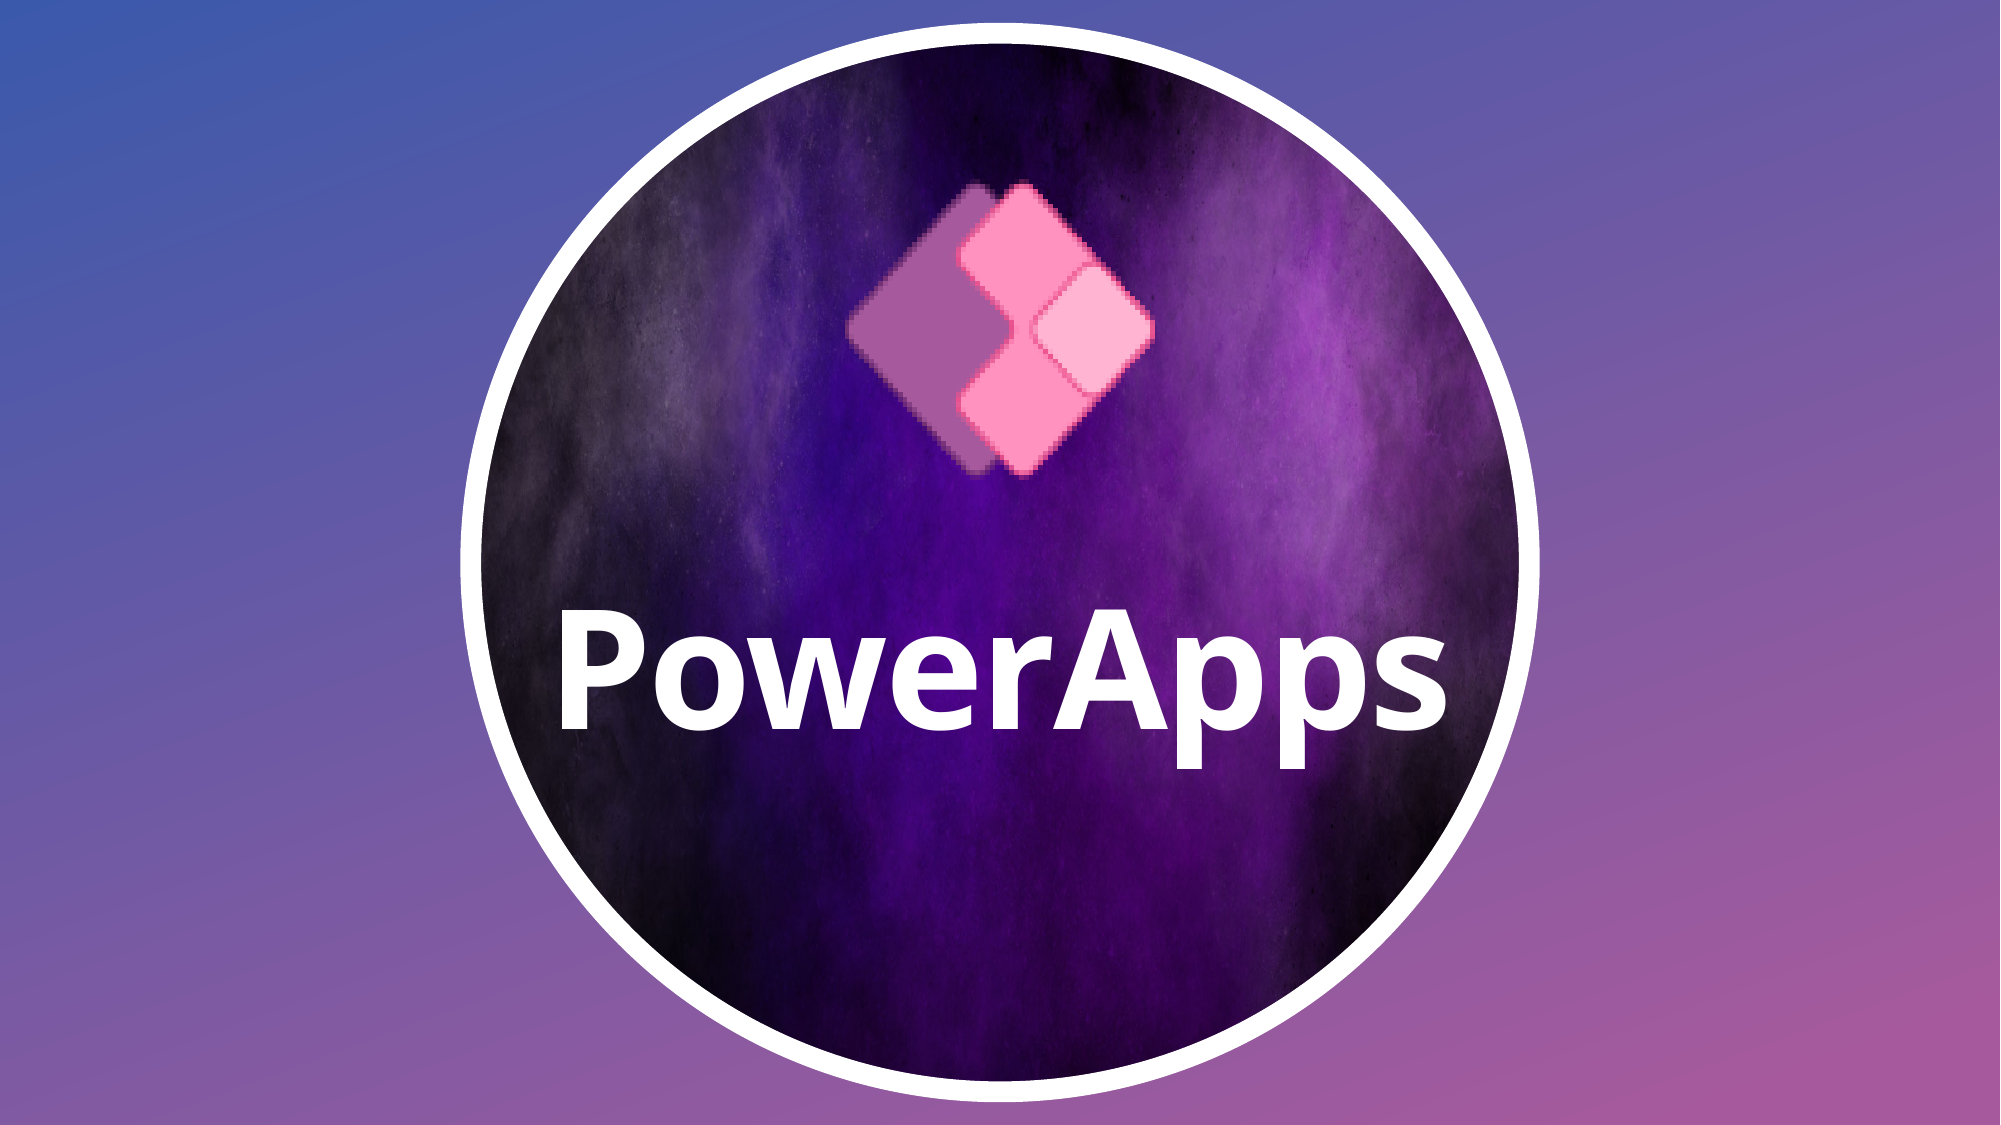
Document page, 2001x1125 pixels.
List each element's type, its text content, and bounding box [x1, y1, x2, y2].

picture [845, 175, 1155, 485]
text_box [469, 32, 1531, 681]
text_box PowerApps [483, 556, 1517, 771]
text_box [512, 771, 1488, 1093]
